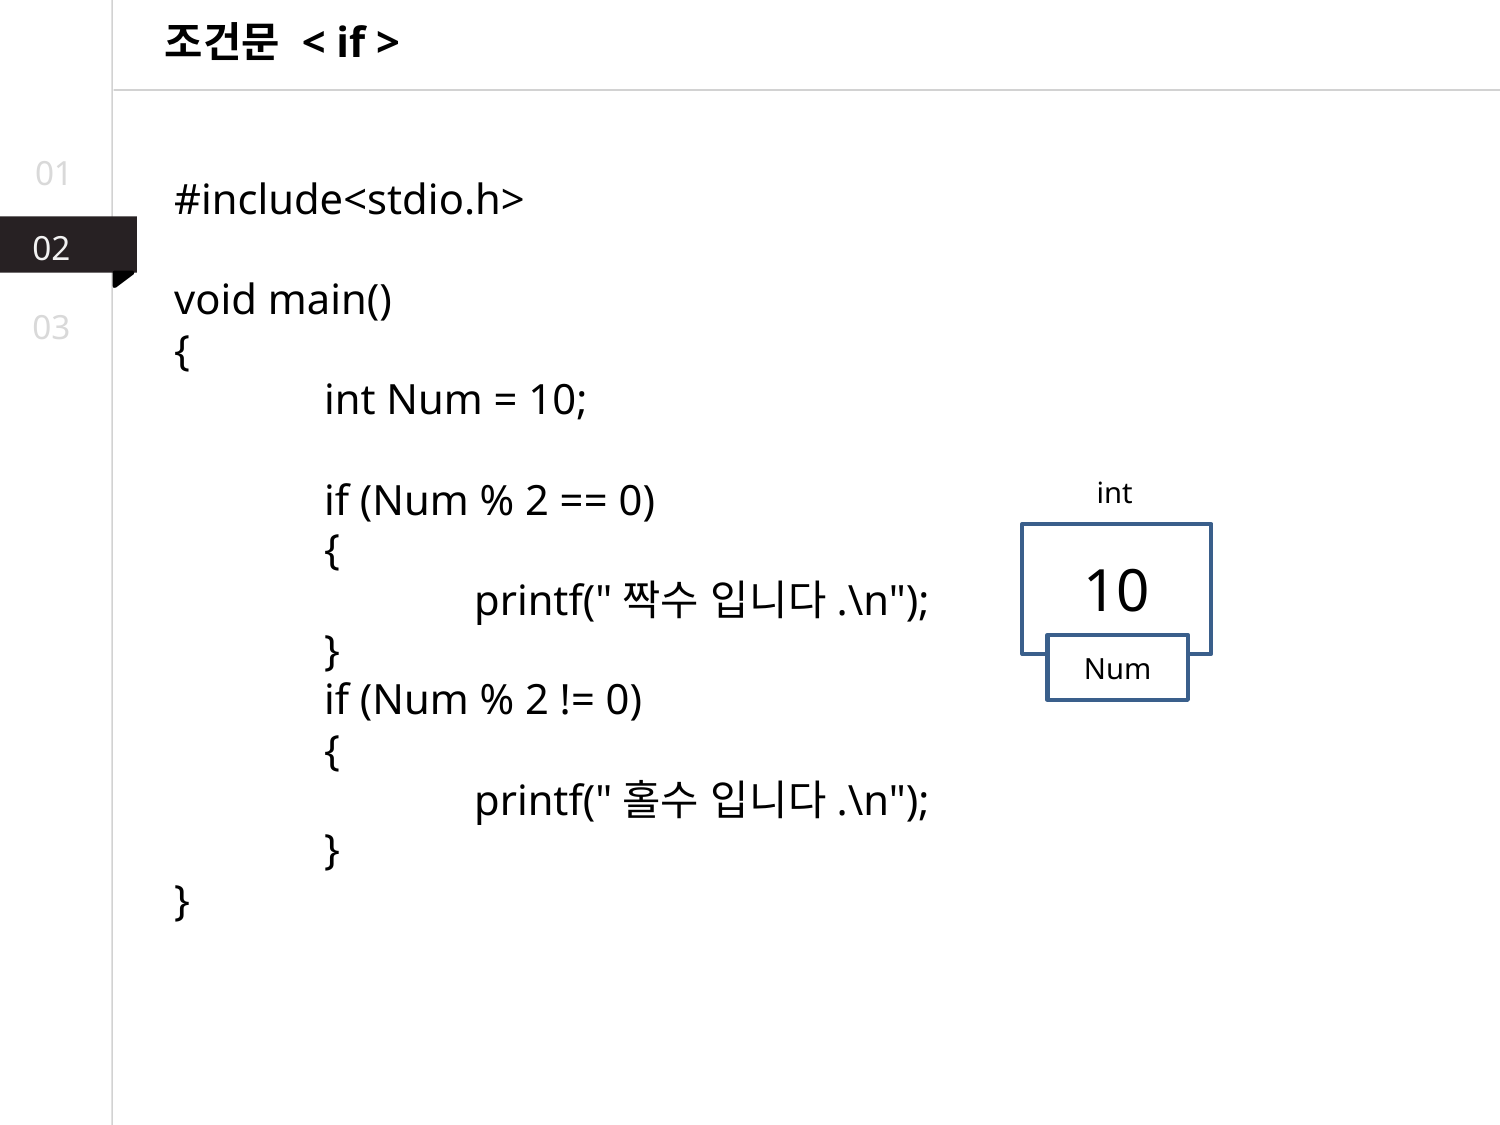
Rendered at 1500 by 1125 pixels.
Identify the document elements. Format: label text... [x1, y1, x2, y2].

text_box [1020, 522, 1213, 656]
text_box int [1081, 467, 1148, 517]
text_box [117, 270, 135, 287]
text_box 03 [17, 298, 92, 354]
text_box #include<stdio.h> void main() { int Num = 10; if (Num % 2 == 0) { printf("짝수 입니다.\n"); } if (Num % 2 != 0) { printf("홀수 입니다.\n"); } } [159, 165, 1353, 931]
text_box 조건문 < if > [121, 8, 443, 74]
text_box Num [1045, 633, 1190, 702]
text_box 01 [20, 144, 107, 200]
text_box [117, 214, 139, 275]
text_box 10 [1068, 546, 1165, 631]
text_box 02 [17, 219, 92, 275]
text_box [0, 214, 107, 275]
